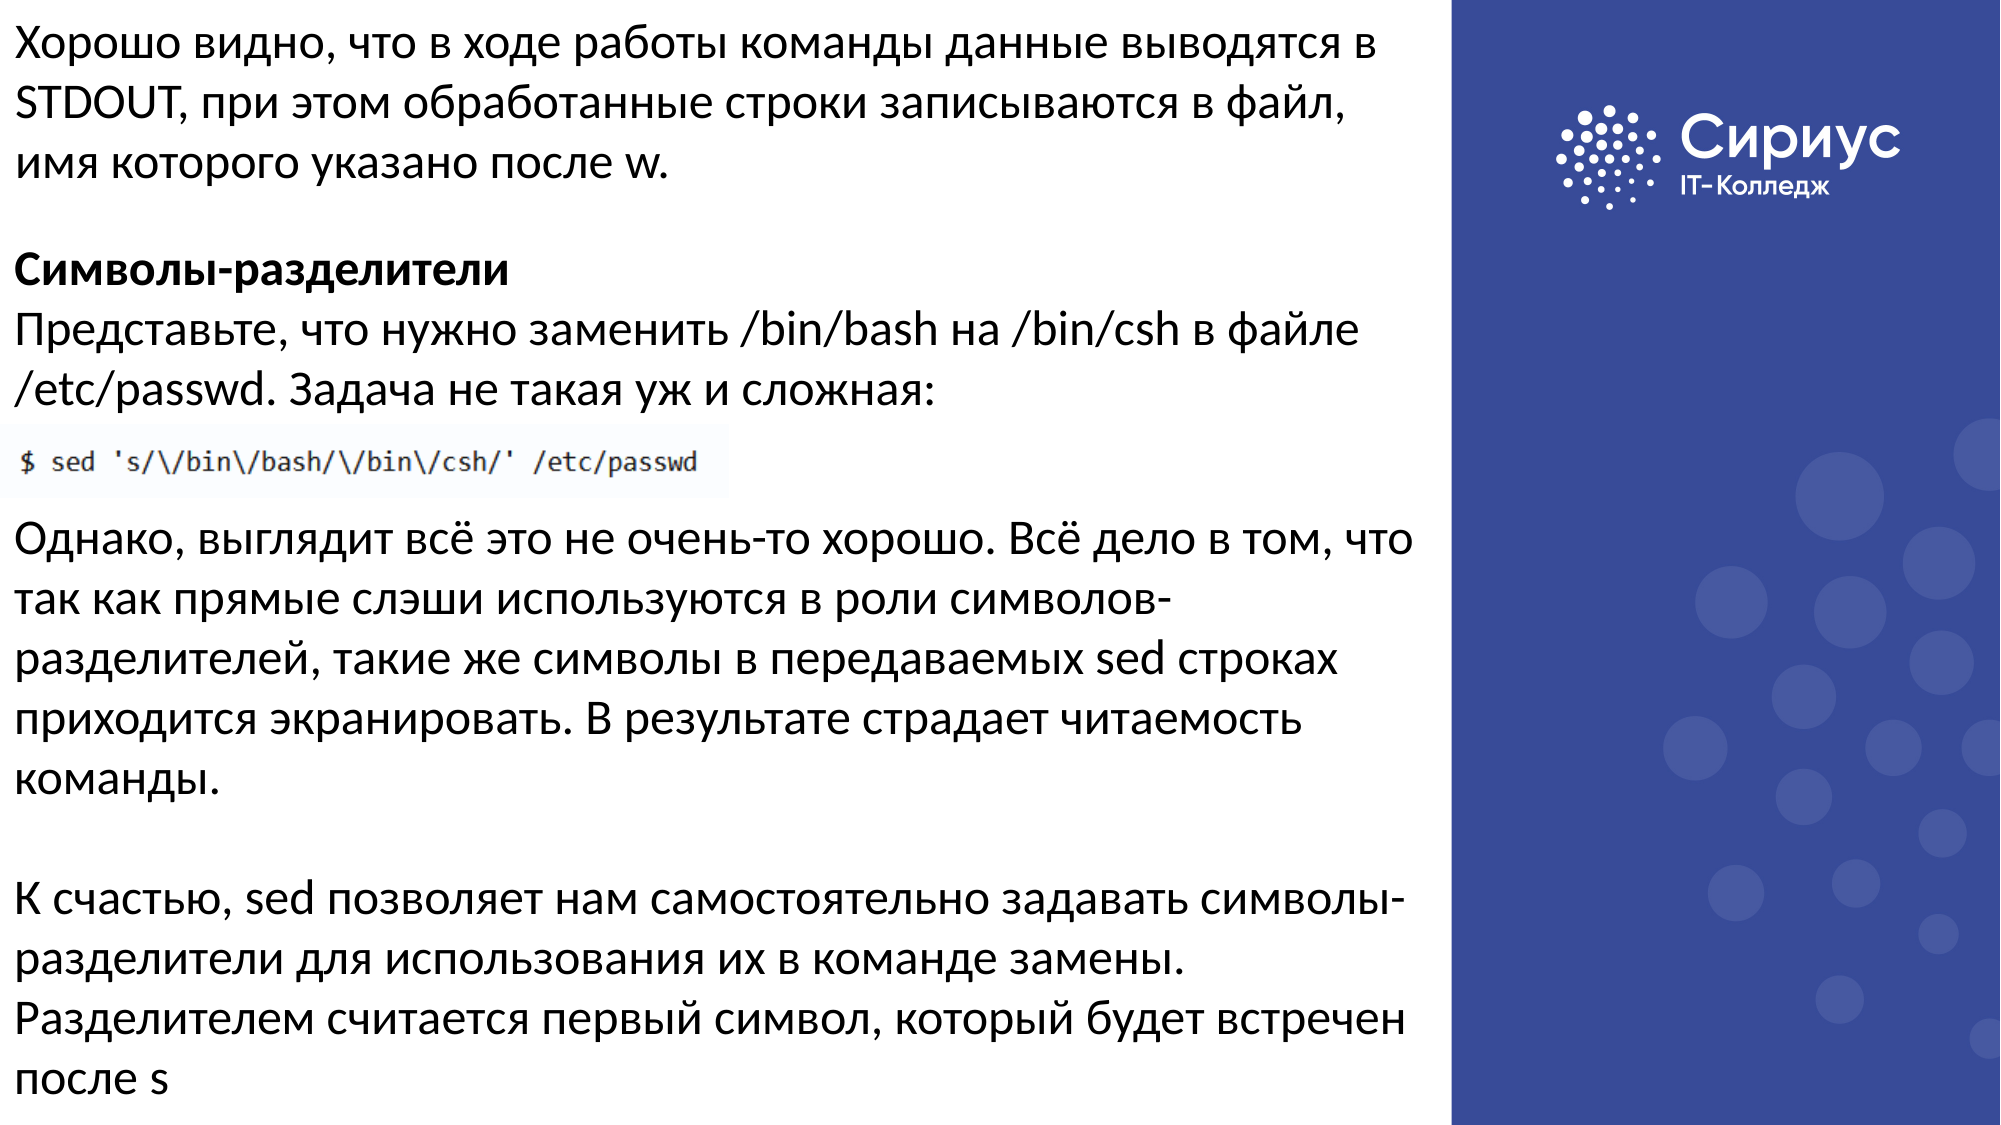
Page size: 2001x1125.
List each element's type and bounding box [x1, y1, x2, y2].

list [0, 0, 2000, 1125]
picture [0, 423, 729, 498]
